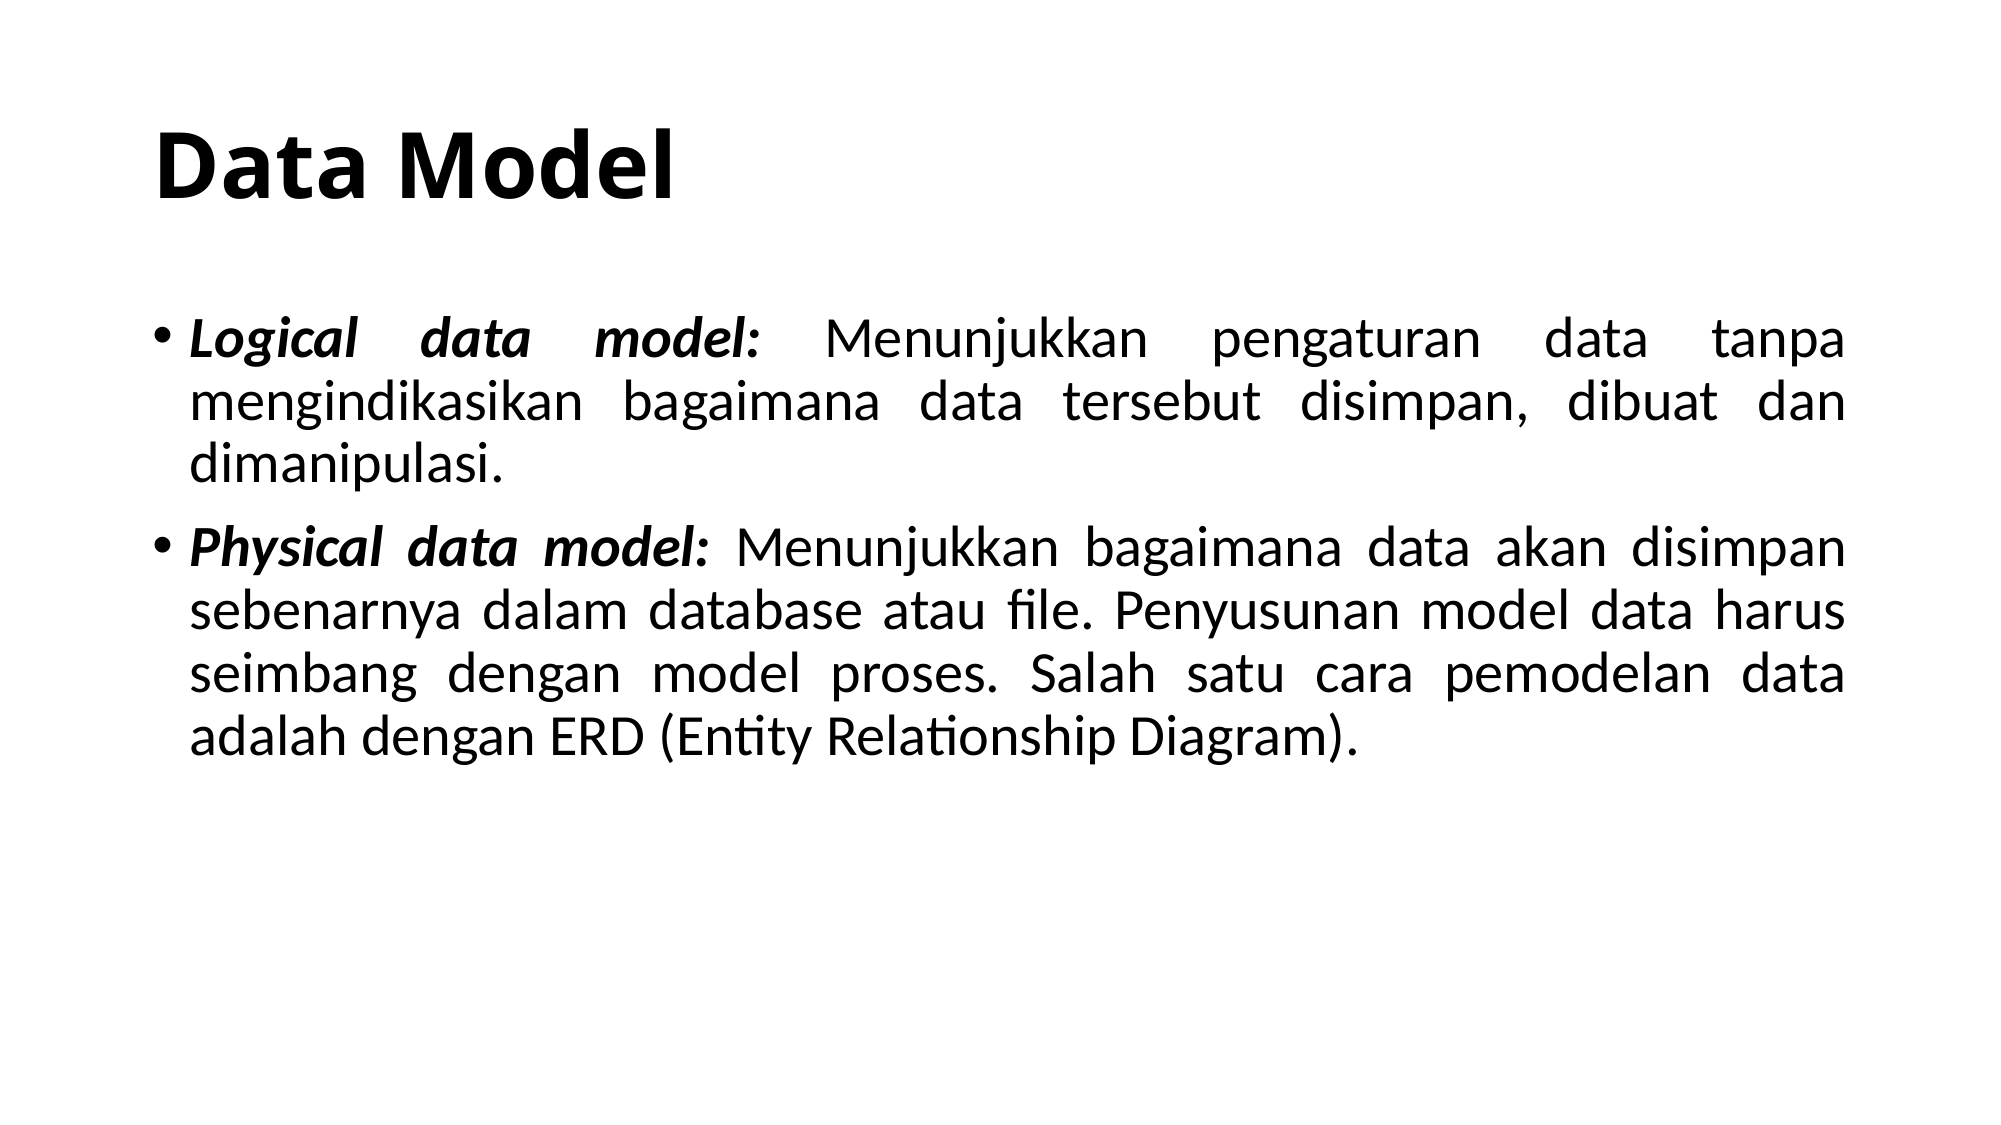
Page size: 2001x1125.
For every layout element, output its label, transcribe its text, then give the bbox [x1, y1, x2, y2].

title Data Model [137, 59, 1863, 278]
list Logical data model: Menunjukkan pengaturan data tanpa mengindikasikan bagaimana data tersebut disimpan, dibuat dan dimanipulasi. Physical data model: Menunjukkan bagaimana data akan disimpan sebenarnya dalam database atau file. Penyusunan model data harus seimbang dengan model proses. Salah satu cara pemodelan data adalah dengan ERD (Entity Relationship Diagram). [137, 299, 1863, 836]
